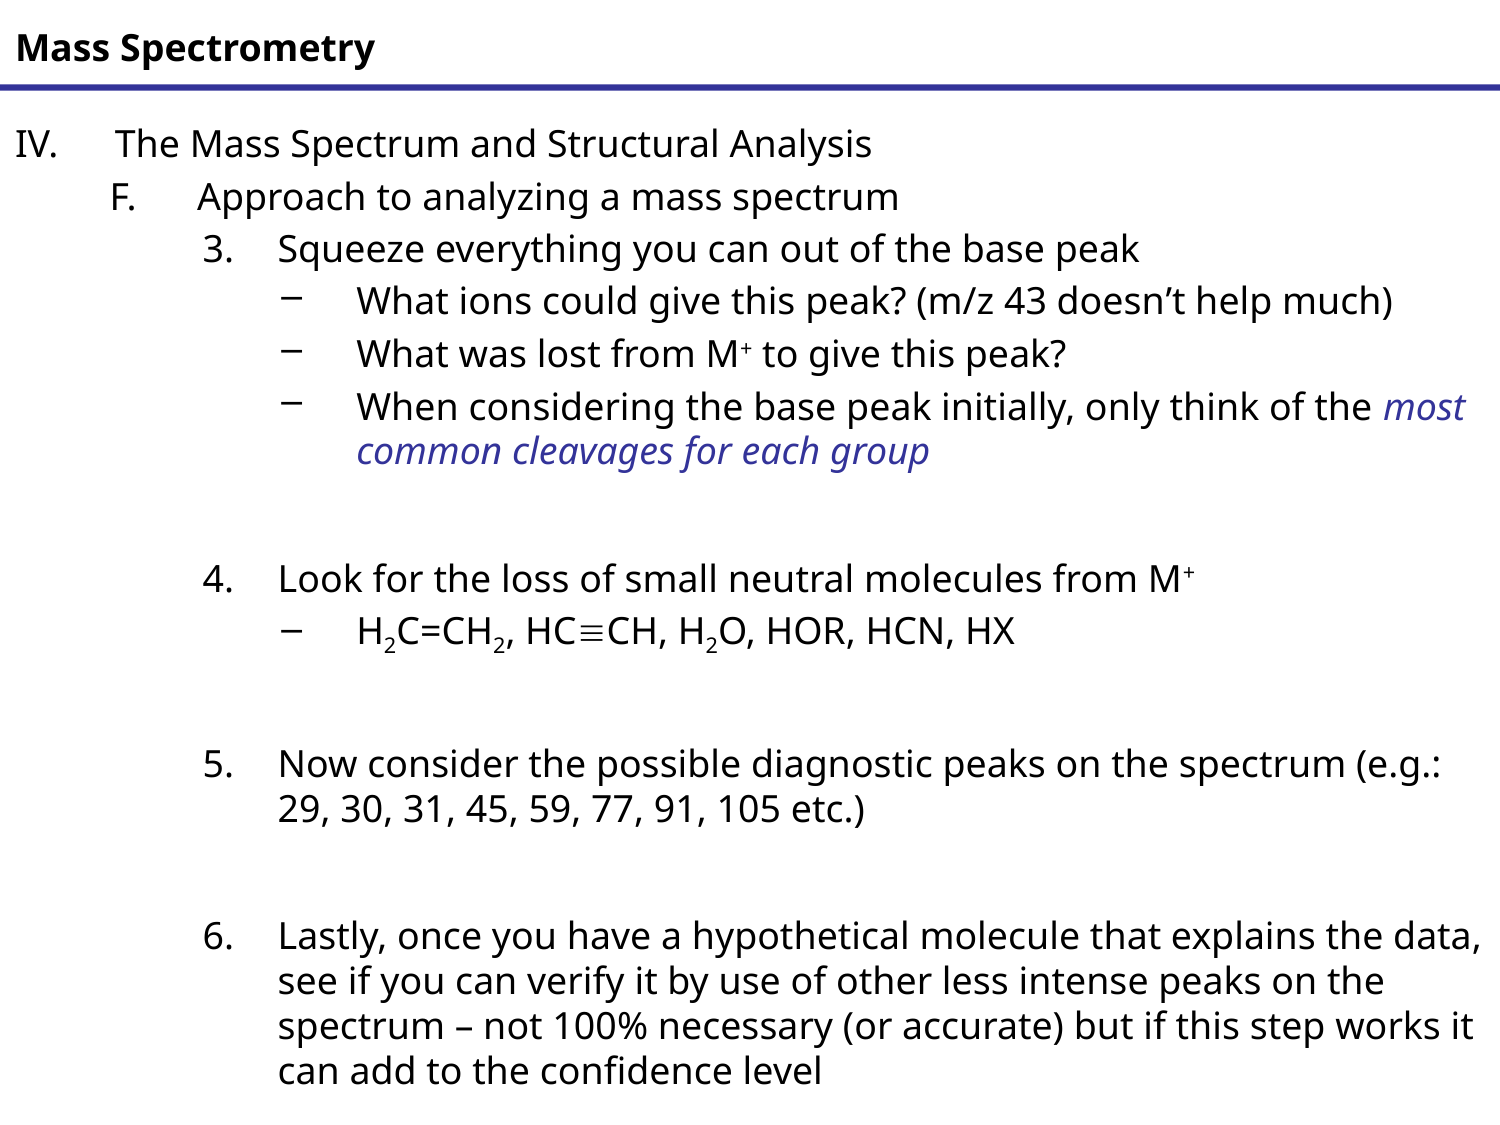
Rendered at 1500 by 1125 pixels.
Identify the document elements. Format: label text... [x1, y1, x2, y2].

title Mass Spectrometry [0, 0, 1351, 93]
list The Mass Spectrum and Structural Analysis Approach to analyzing a mass spectrum Squeeze everything you can out of the base peak What ions could give this peak? (m/z 43 doesn’t help much) What was lost from M+ to give this peak? When considering the base peak initially, only think of the most common cleavages for each group Look for the loss of small neutral molecules from M+ H2C=CH2, HCCH, H2O, HOR, HCN, HX Now consider the possible diagnostic peaks on the spectrum (e.g.: 29, 30, 31, 45, 59, 77, 91, 105 etc.) Lastly, once you have a hypothetical molecule that explains the data, see if you can verify it by use of other less intense peaks on the spectrum – not 100% necessary (or accurate) but if this step works it can add to the confidence level [0, 112, 1500, 1101]
